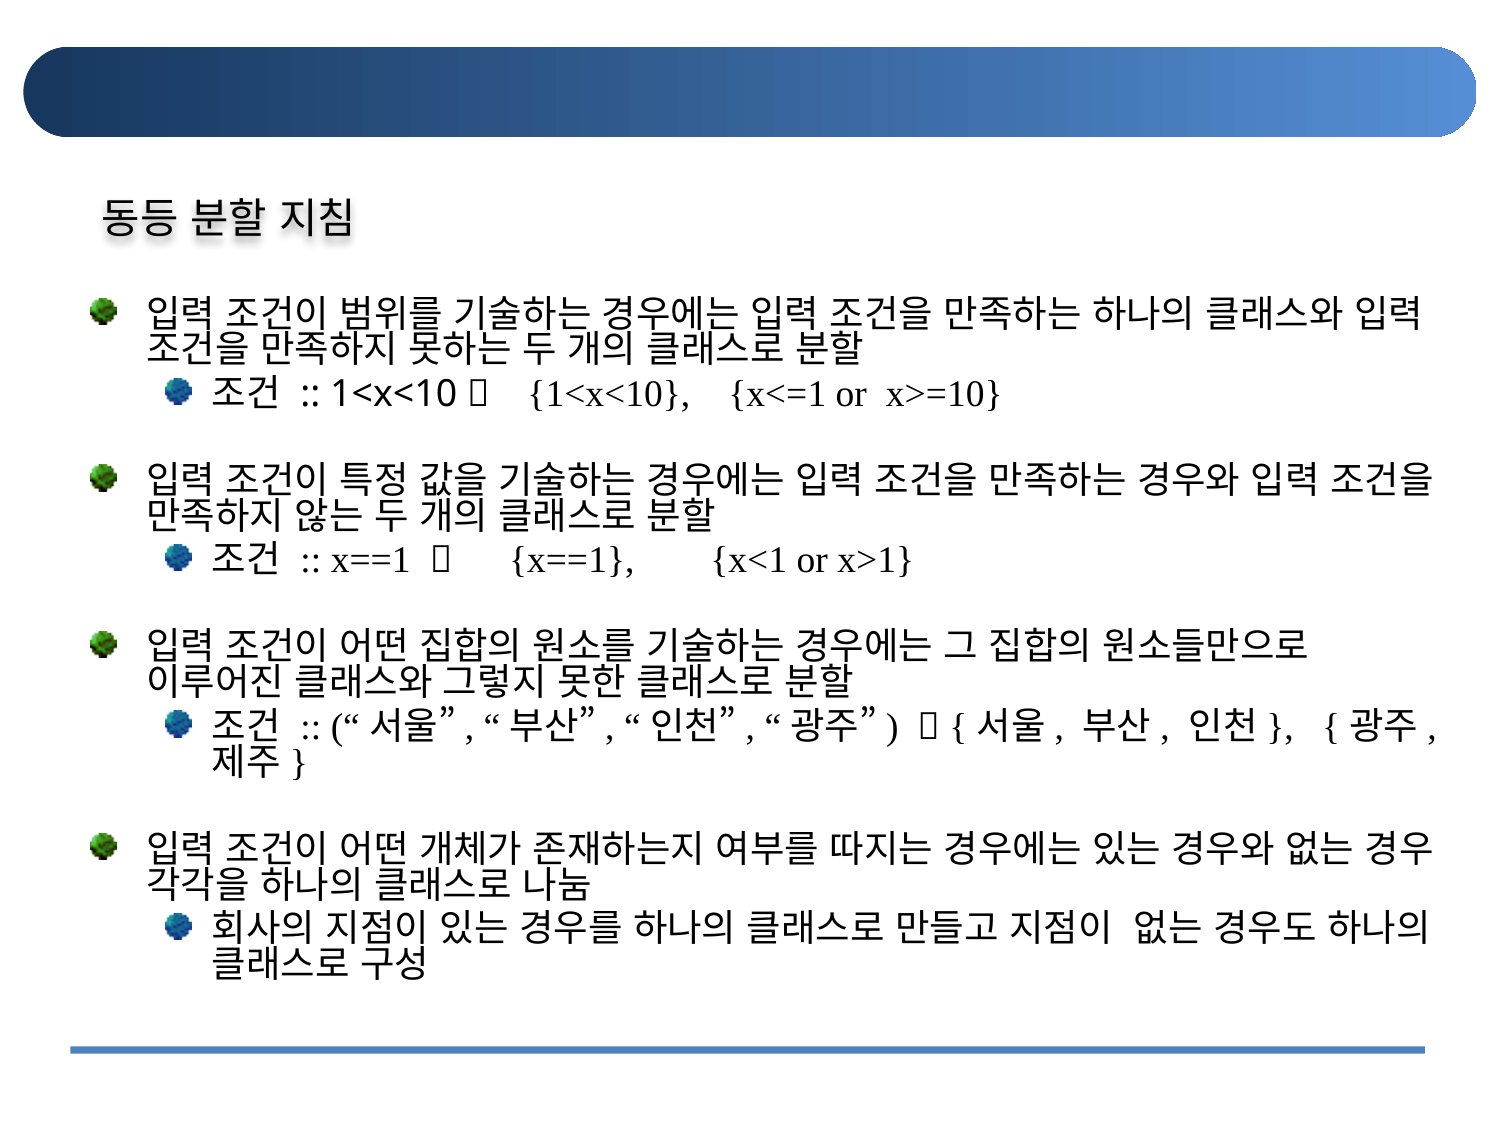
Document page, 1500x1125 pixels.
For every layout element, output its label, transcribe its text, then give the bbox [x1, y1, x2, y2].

picture [165, 378, 192, 405]
picture [90, 833, 117, 860]
picture [90, 464, 117, 492]
picture [90, 298, 117, 325]
picture [165, 710, 192, 738]
picture [165, 544, 192, 571]
picture [90, 631, 117, 658]
list 동등 분할 지침 [60, 180, 790, 255]
picture [165, 913, 192, 940]
list 입력 조건이 범위를 기술하는 경우에는 입력 조건을 만족하는 하나의 클래스와 입력 조건을 만족하지 못하는 두 개의 클래스로 분할 조건 :: 1<x<10  {1<x<10}, {x<=1 or x>=10} 입력 조건이 특정 값을 기술하는 경우에는 입력 조건을 만족하는 경우와 입력 조건을 만족하지 않는 두 개의 클래스로 분할 조건 :: x==1  {x==1}, {x<1 or x>1} 입력 조건이 어떤 집합의 원소를 기술하는 경우에는 그 집합의 원소들만으로 이루어진 클래스와 그렇지 못한 클래스로 분할 조건 :: (“서울”, “부산”, “인천”, “광주”)  {서울, 부산, 인천}, {광주, 제주} 입력 조건이 어떤 개체가 존재하는지 여부를 따지는 경우에는 있는 경우와 없는 경우 각각을 하나의 클래스로 나눔 회사의 지점이 있는 경우를 하나의 클래스로 만들고 지점이 없는 경우도 하나의 클래스로 구성 [74, 290, 1471, 1006]
